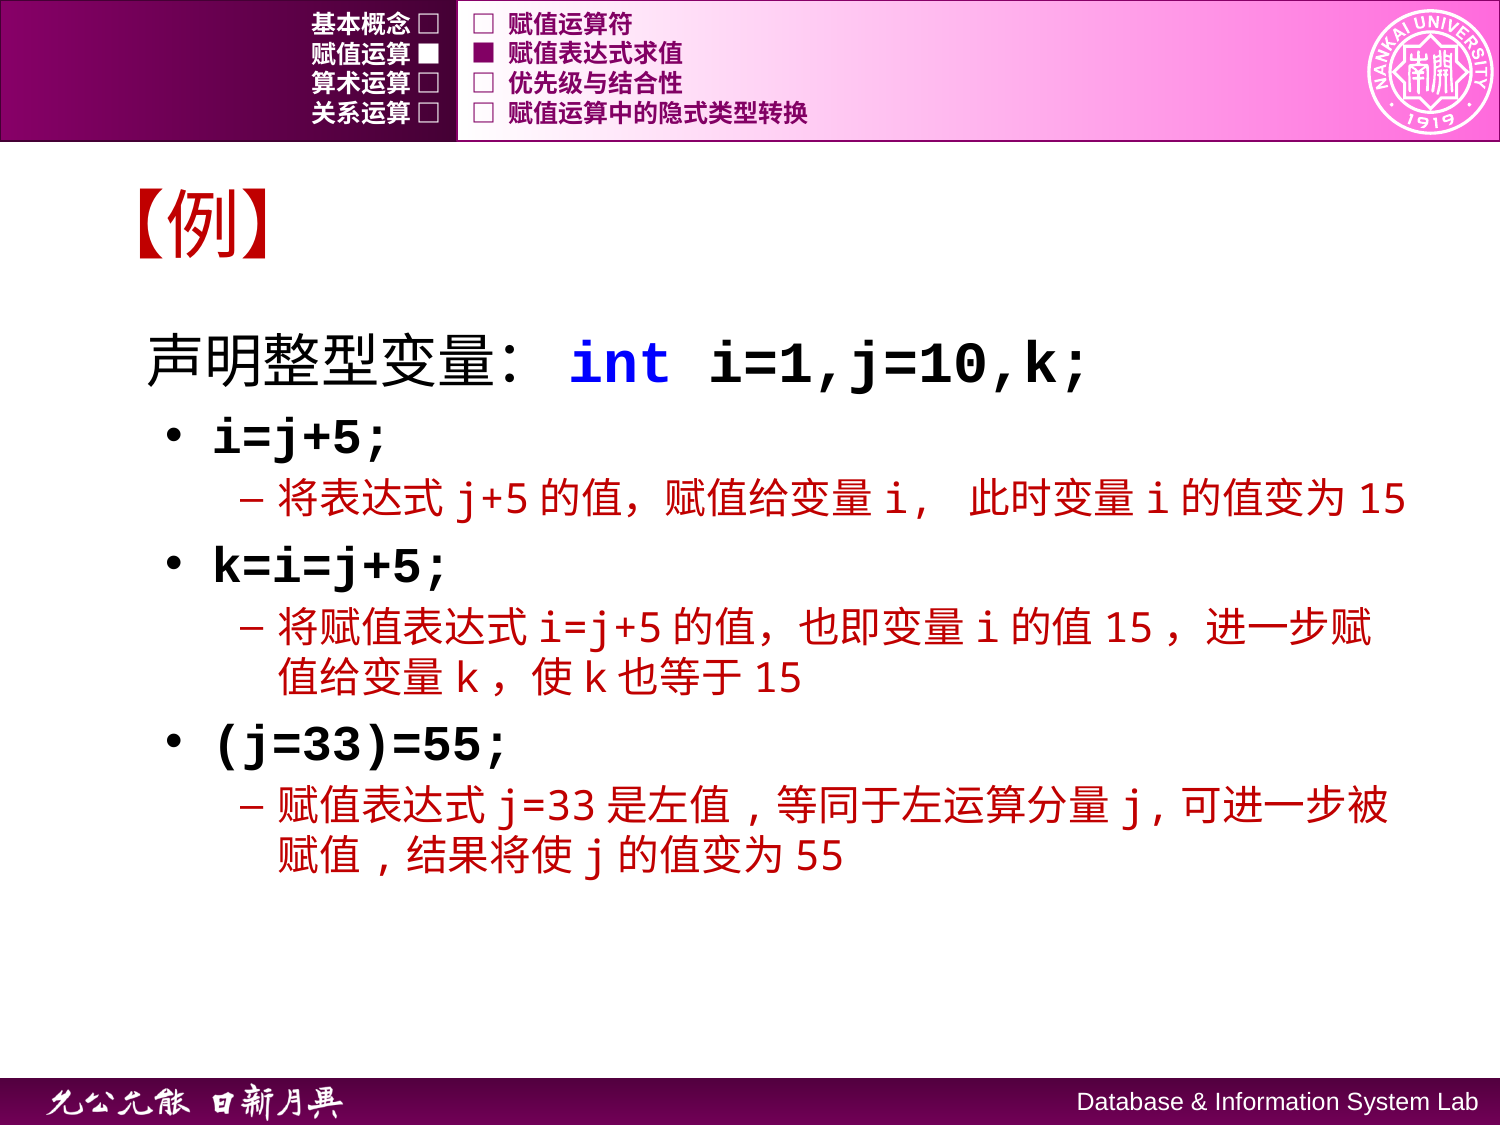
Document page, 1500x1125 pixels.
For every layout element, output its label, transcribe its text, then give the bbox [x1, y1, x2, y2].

text_box □ 赋值运算中的隐式类型转换 [455, 95, 1361, 129]
title 【例】 [74, 163, 1426, 282]
text_box 赋值运算 ■ [0, 36, 455, 66]
picture [35, 1081, 356, 1122]
list 声明整型变量：int i=1,j=10,k; i=j+5; 将表达式j+5的值，赋值给变量i, 此时变量i的值变为15 k=i=j+5; 将赋值表达式i=j+5的值，也即变量i的值15，进一步赋值给变量k，使k也等于15 (j=33)=55; 赋值表达式j=33是左值,等同于左运算分量j,可进一步被赋值,结果将使j的值变为55 [74, 316, 1426, 1055]
text_box □ 优先级与结合性 [455, 66, 1361, 95]
text_box 关系运算 □ [0, 95, 455, 129]
text_box 算术运算 □ [0, 66, 455, 95]
text_box □ 赋值运算符 [455, 7, 1361, 36]
text_box ■ 赋值表达式求值 [455, 36, 1361, 66]
text_box 基本概念 □ [0, 7, 455, 36]
